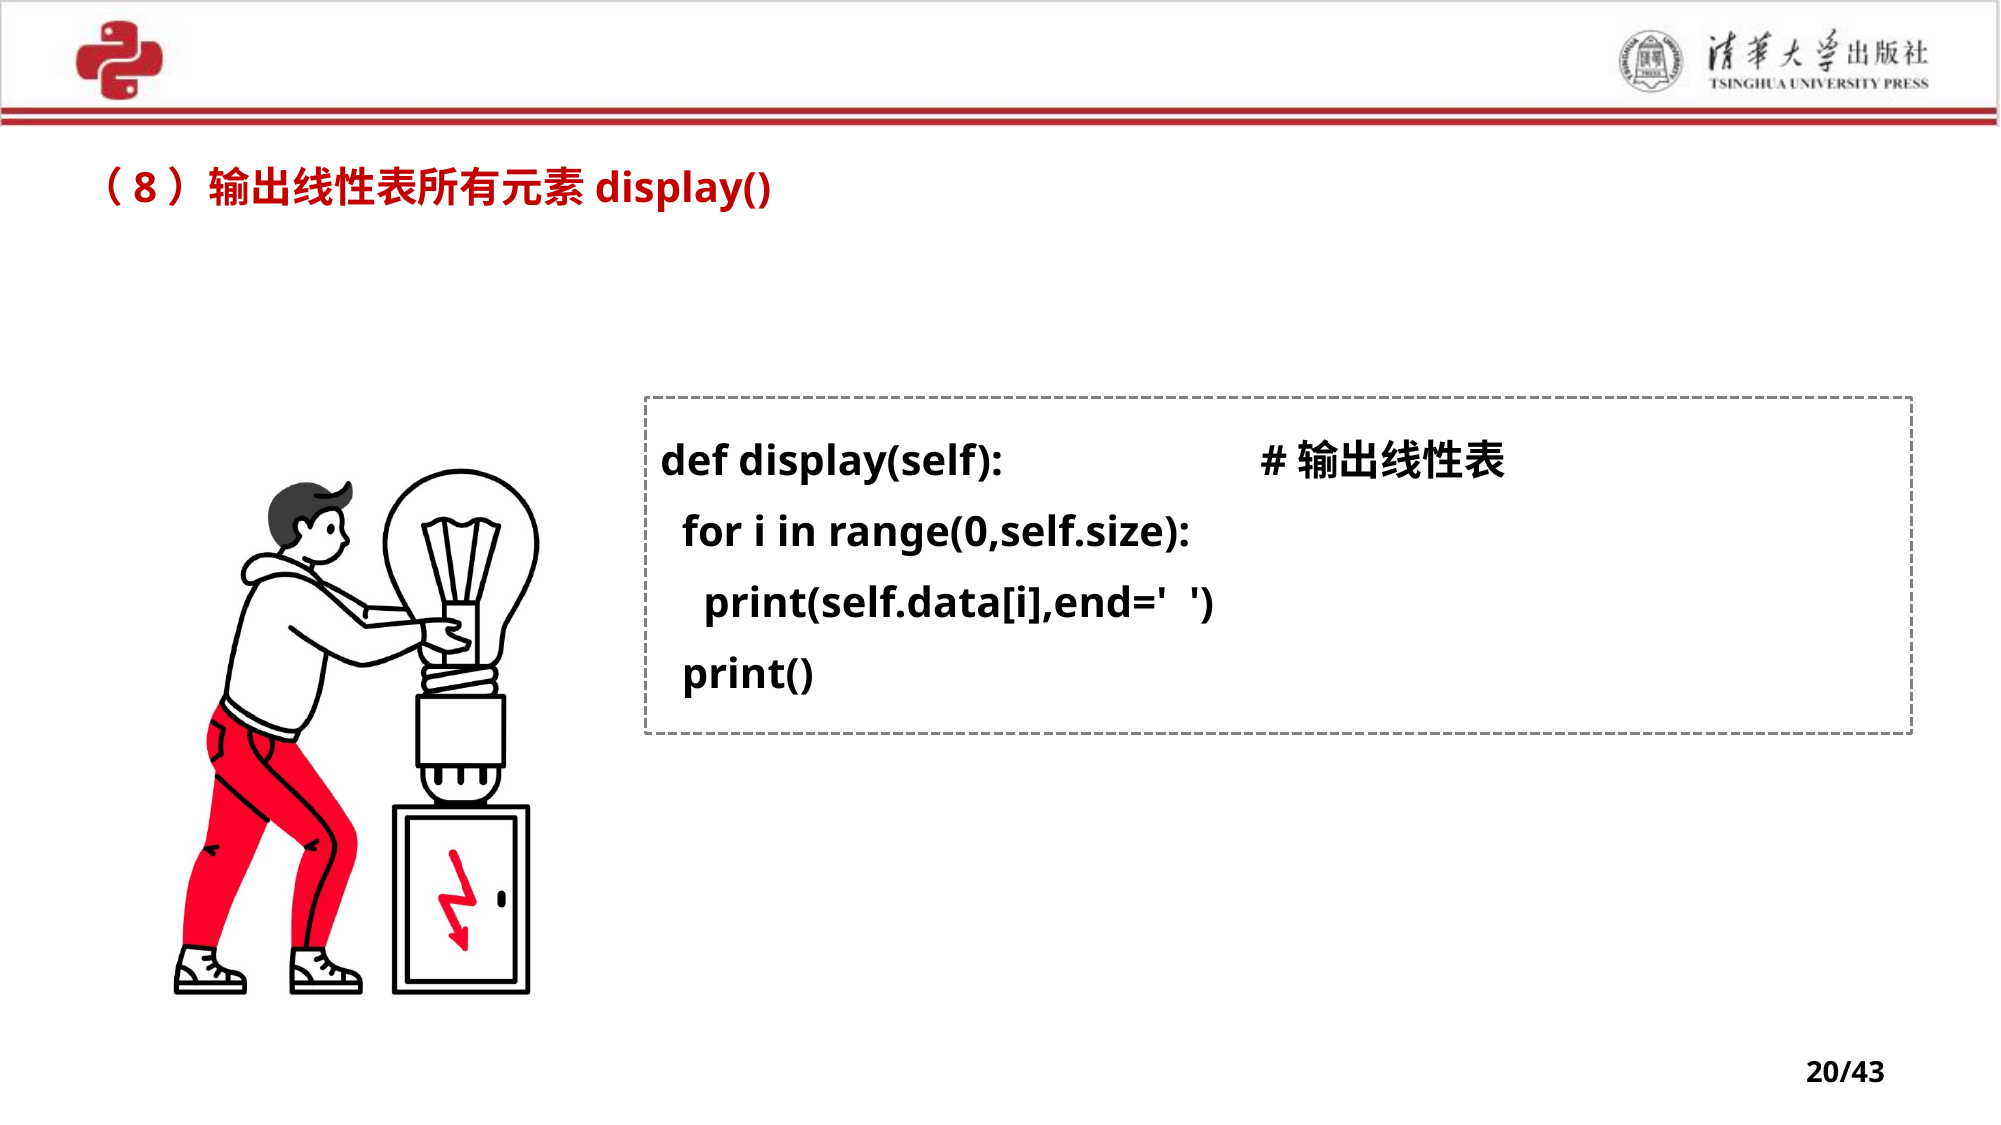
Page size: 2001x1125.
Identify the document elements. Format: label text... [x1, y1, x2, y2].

text_box （8）输出线性表所有元素display() [66, 149, 911, 218]
text_box def display(self): #输出线性表 for i in range(0,self.size): print(self.data[i],end=' ') print() [668, 395, 1913, 736]
picture [59, 396, 670, 1032]
slide_number 20/43 [1433, 1042, 1900, 1103]
picture [0, 0, 2000, 127]
